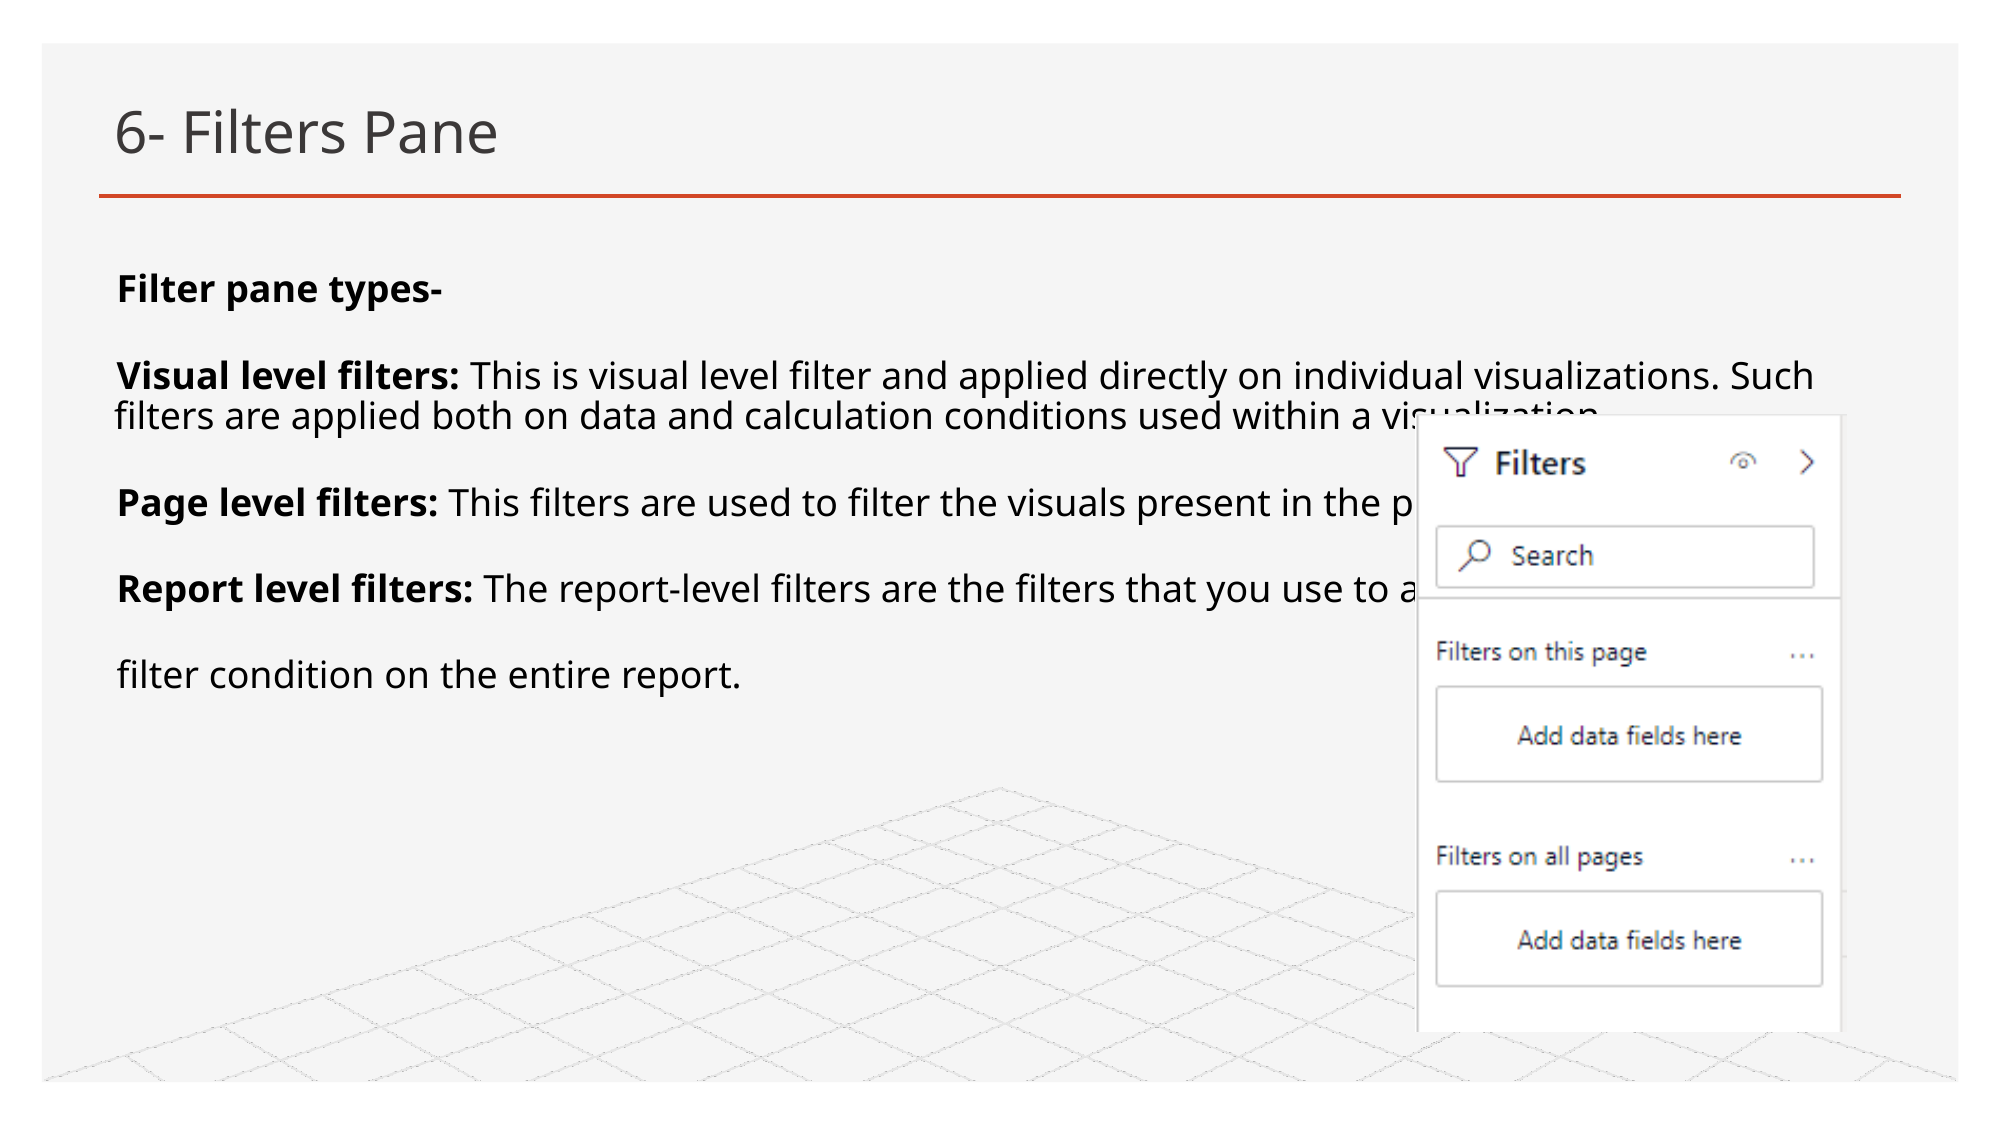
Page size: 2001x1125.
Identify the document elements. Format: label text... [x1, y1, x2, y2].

list Filter pane types- Visual level filters: This is visual level filter and applied directly on individual visualizations. Such filters are applied both on data and calculation conditions used within a visualization. Page level filters: This filters are used to filter the visuals present in the page. Report level filters: The report-level filters are the filters that you use to apply a filter condition on the entire report. [99, 263, 1927, 1070]
picture [44, 787, 1956, 1081]
title 6- Filters Pane [99, 73, 1901, 197]
picture [1415, 414, 1847, 1032]
